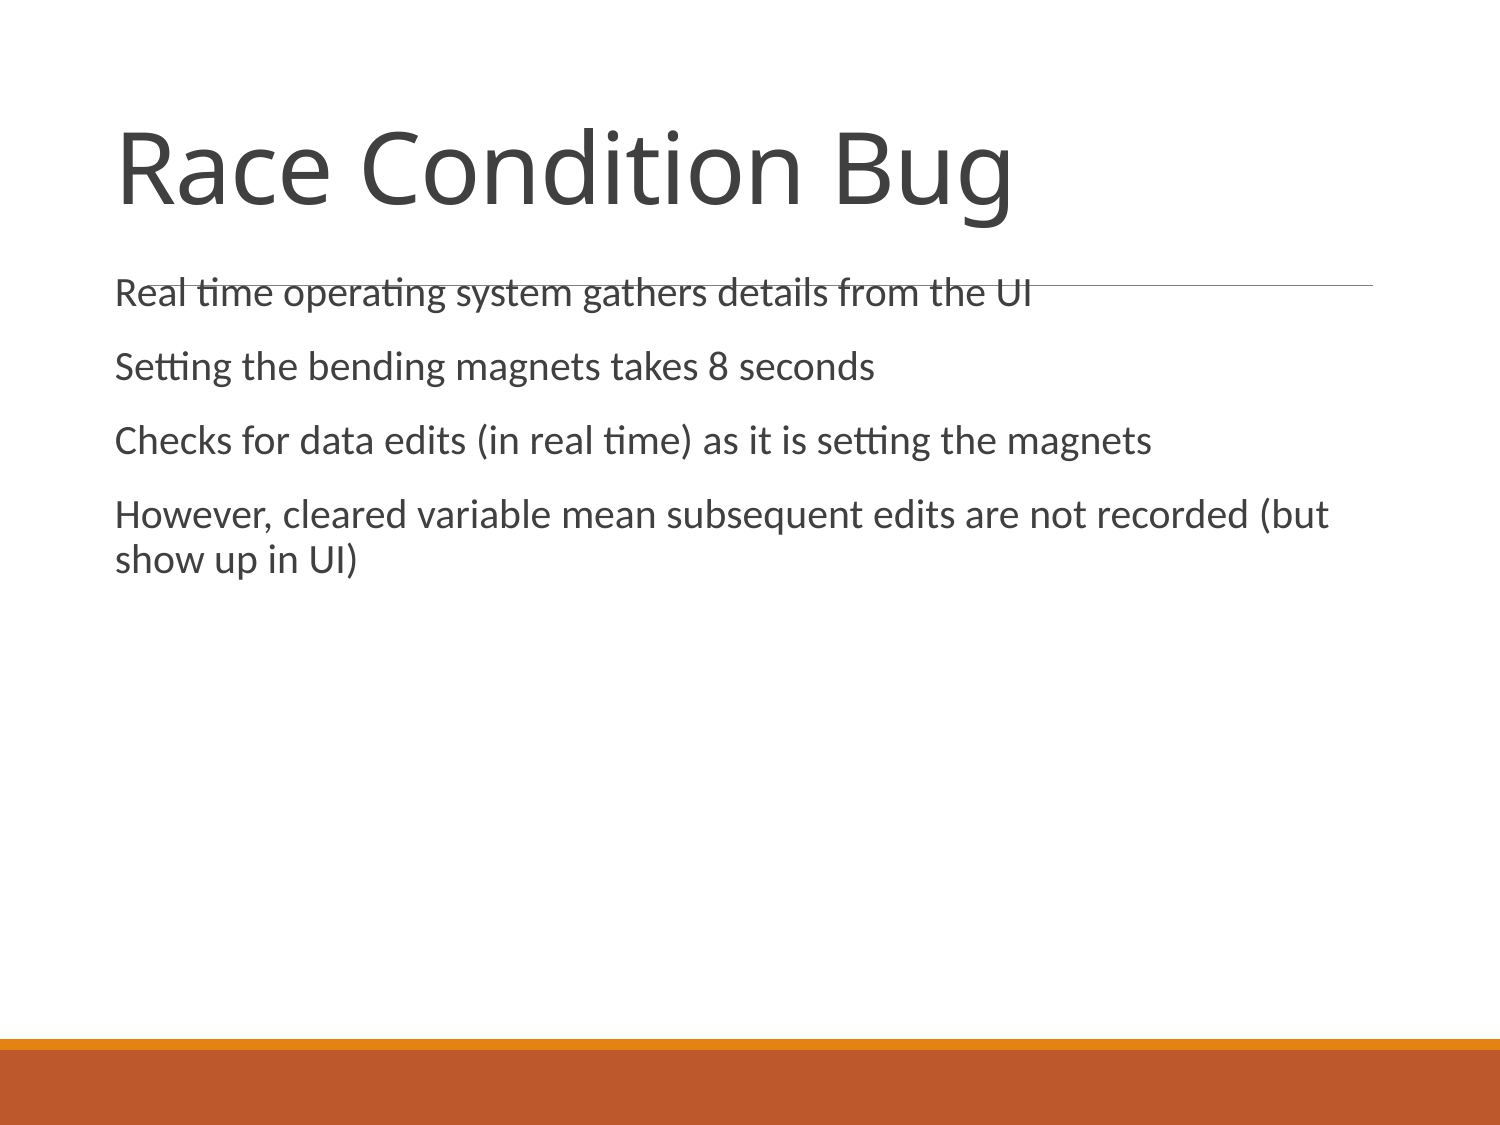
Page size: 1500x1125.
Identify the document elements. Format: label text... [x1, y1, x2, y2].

list Real time operating system gathers details from the UI Setting the bending magnets takes 8 seconds Checks for data edits (in real time) as it is setting the magnets However, cleared variable mean subsequent edits are not recorded (but show up in UI) [99, 262, 1400, 938]
title Race Condition Bug [99, 45, 1400, 233]
